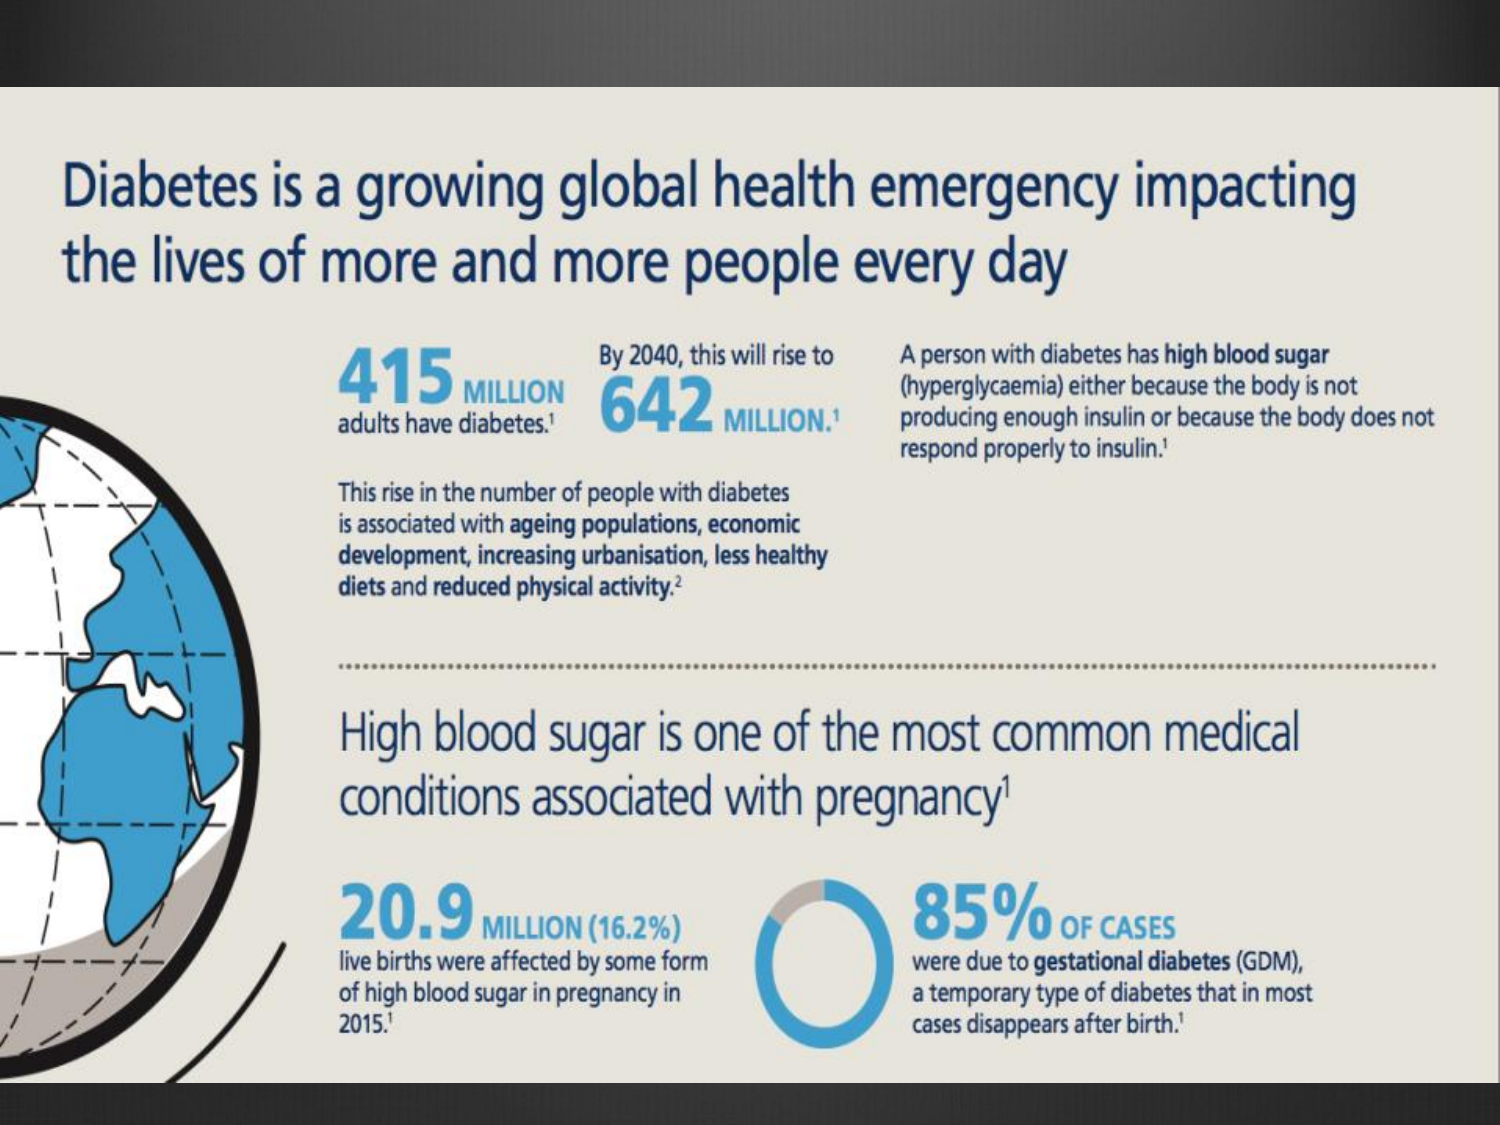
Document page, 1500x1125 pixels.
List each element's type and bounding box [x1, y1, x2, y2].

picture [0, 87, 1500, 1083]
